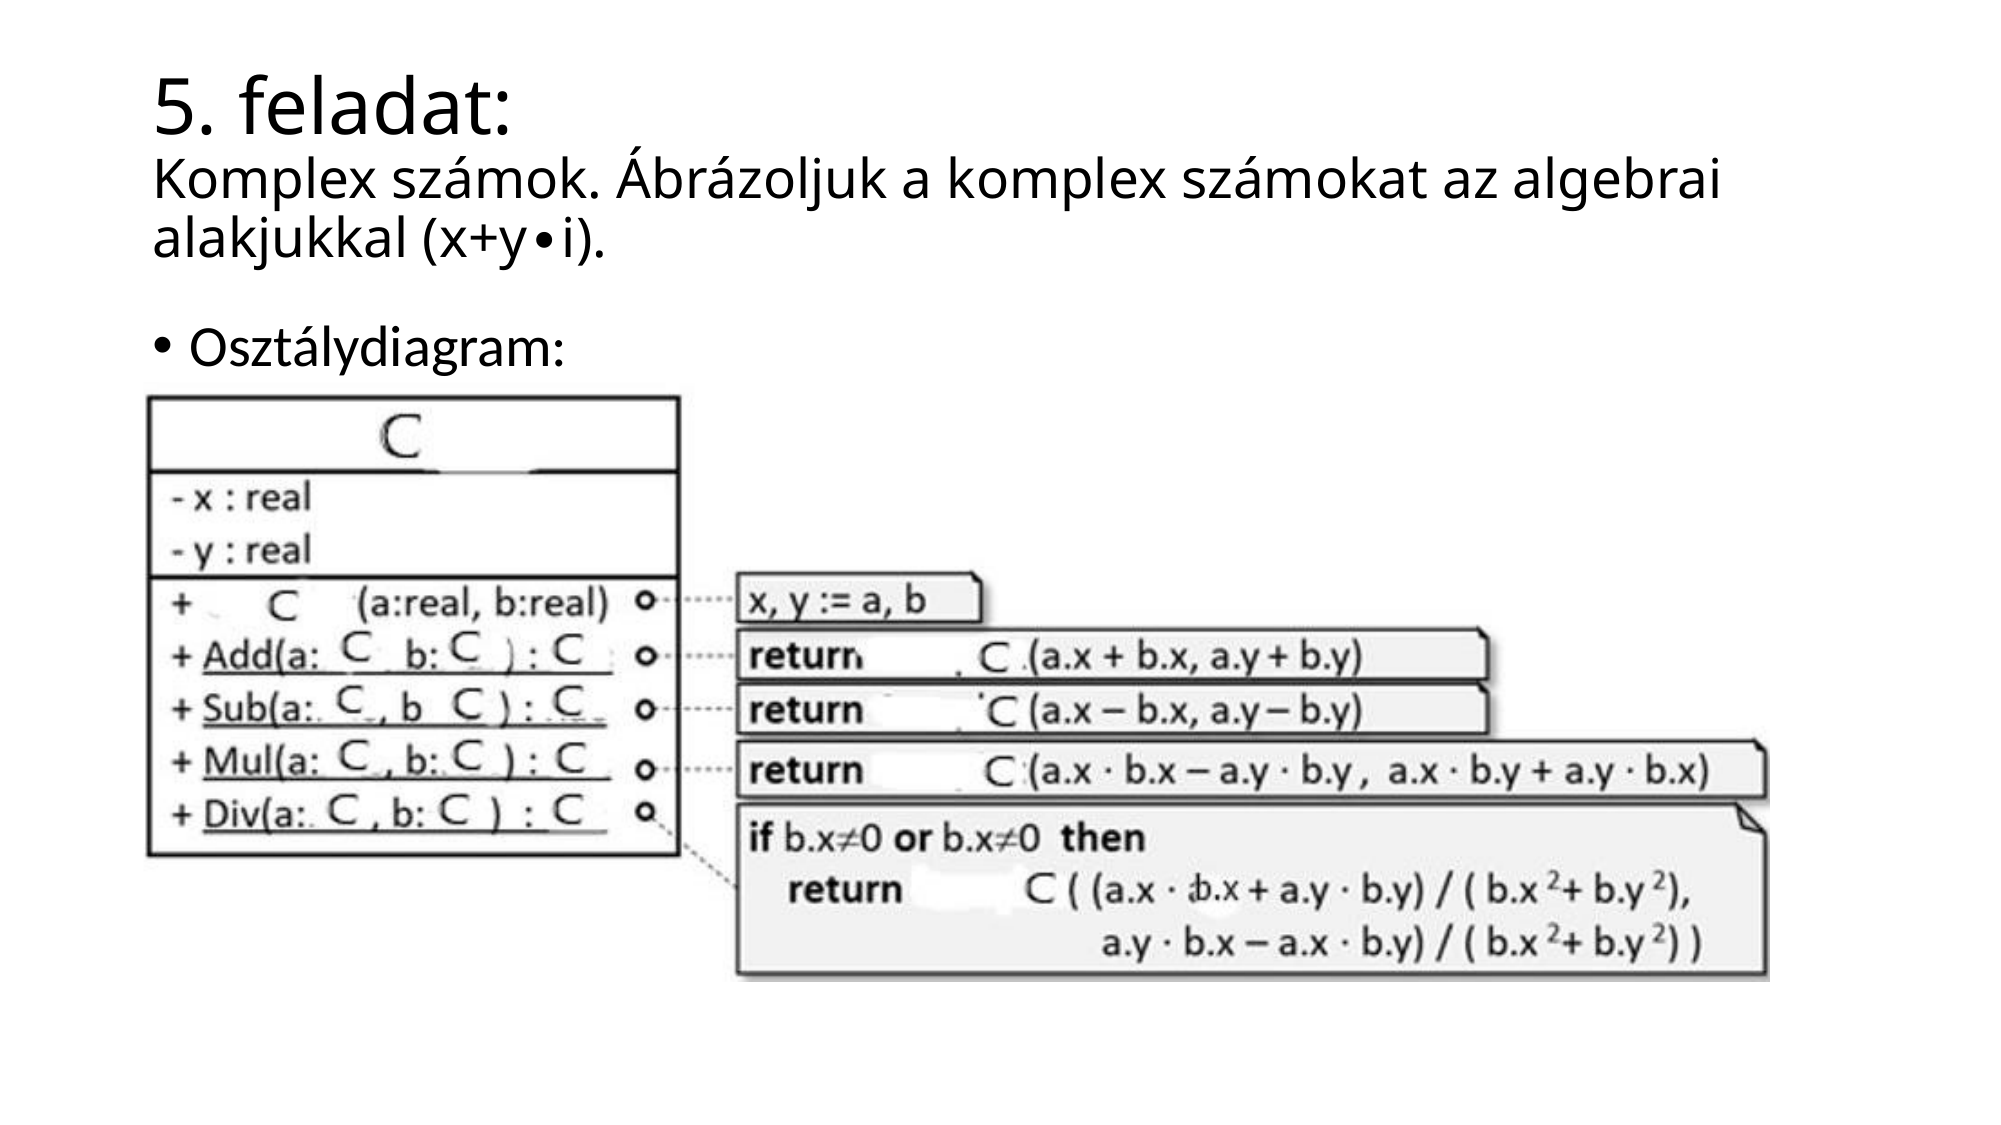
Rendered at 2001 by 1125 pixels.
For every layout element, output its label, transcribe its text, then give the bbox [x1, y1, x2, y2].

list Osztálydiagram: [137, 309, 1863, 1023]
title 5. feladat: Komplex számok. Ábrázoljuk a komplex számokat az algebrai alakjukkal (x+y∙i). [137, 59, 1863, 278]
picture [137, 382, 1770, 982]
